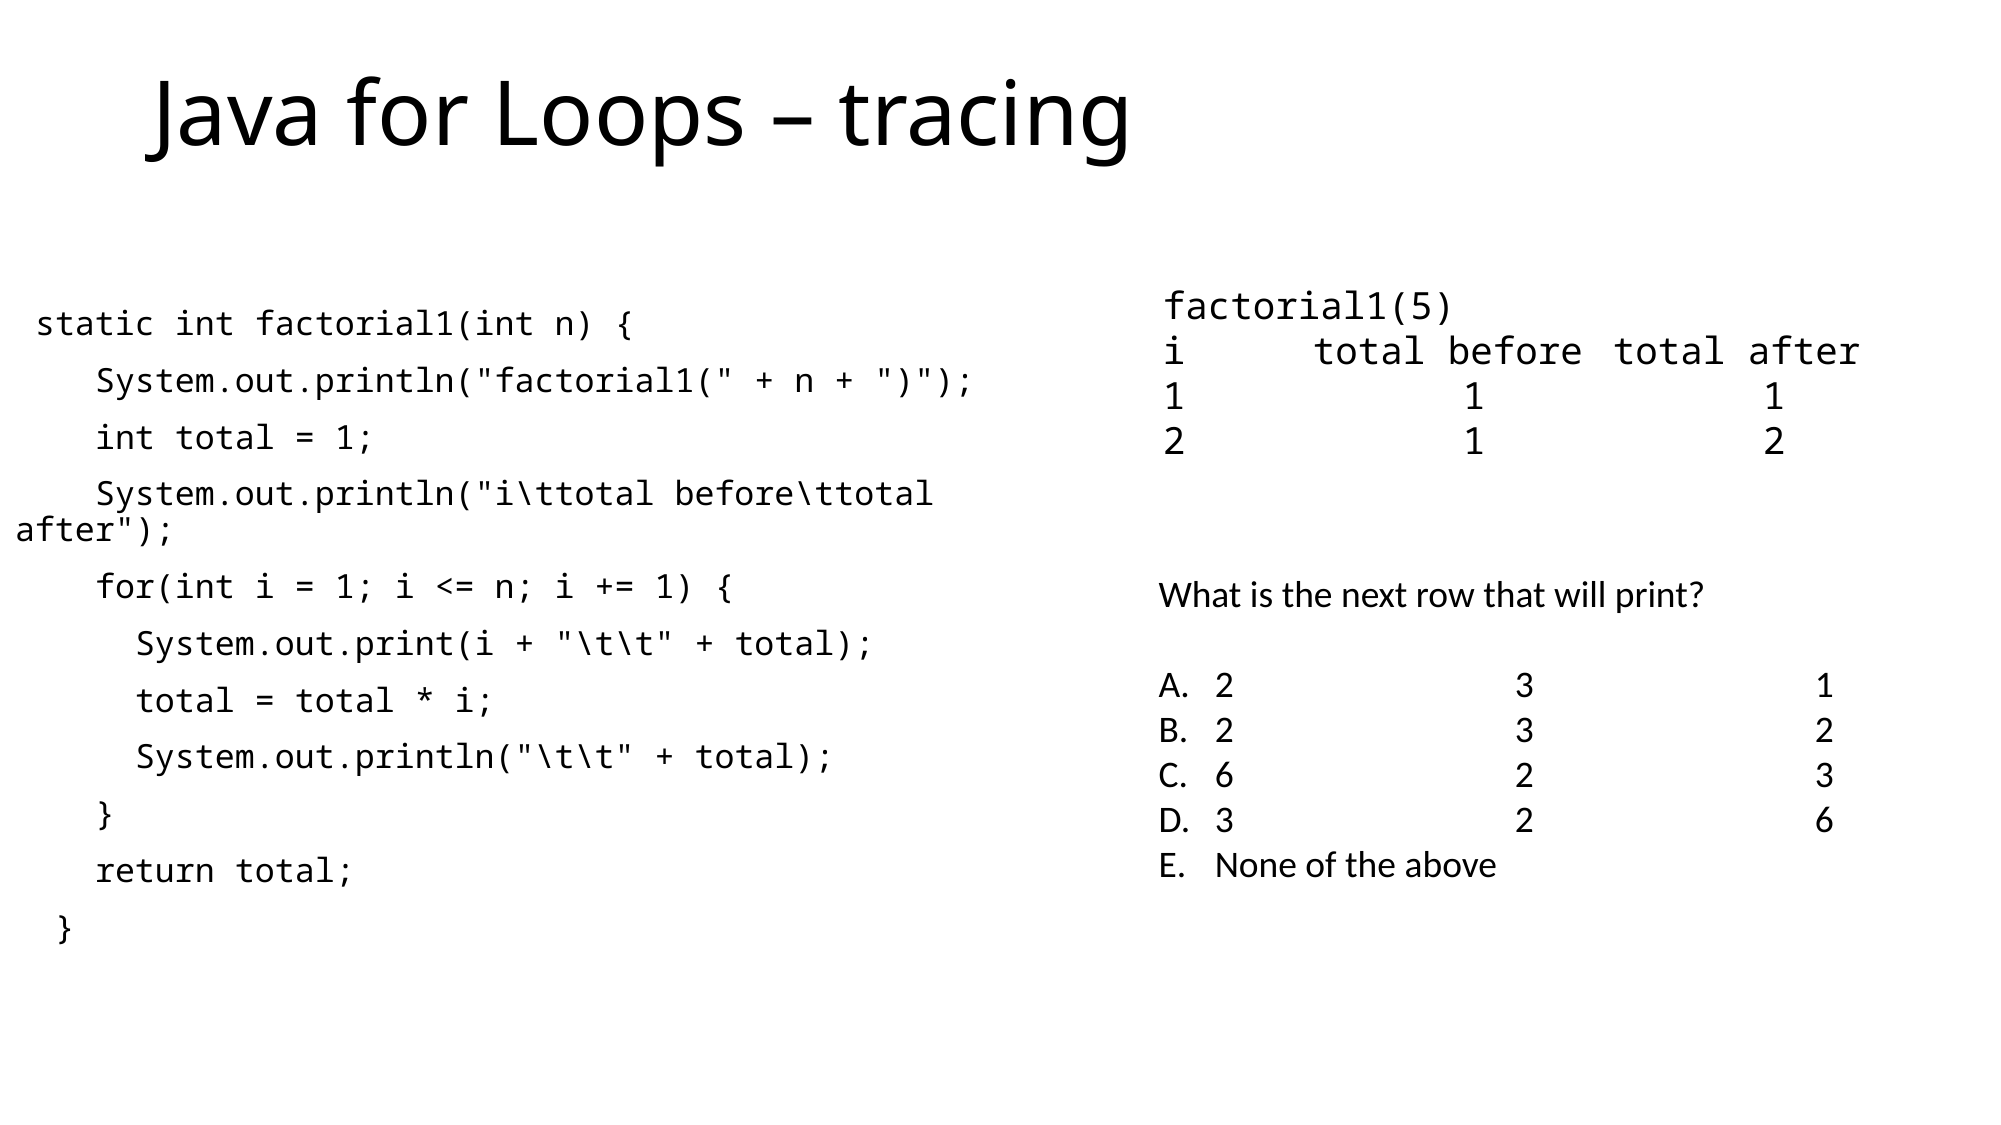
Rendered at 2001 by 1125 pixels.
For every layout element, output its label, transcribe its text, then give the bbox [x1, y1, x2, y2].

title Java for Loops – tracing [137, 59, 1863, 173]
text_box factorial1(5) i total before total after 1 1 1 2 1 2 [1148, 274, 2000, 470]
list static int factorial1(int n) { System.out.println("factorial1(" + n + ")"); int total = 1; System.out.println("i\ttotal before\ttotal after"); for(int i = 1; i <= n; i += 1) { System.out.print(i + "\t\t" + total); total = total * i; System.out.println("\t\t" + total); } return total; } [0, 299, 1096, 1014]
text_box What is the next row that will print? 2 3 1 2 3 2 6 2 3 3 2 6 None of the above [1143, 562, 2000, 938]
